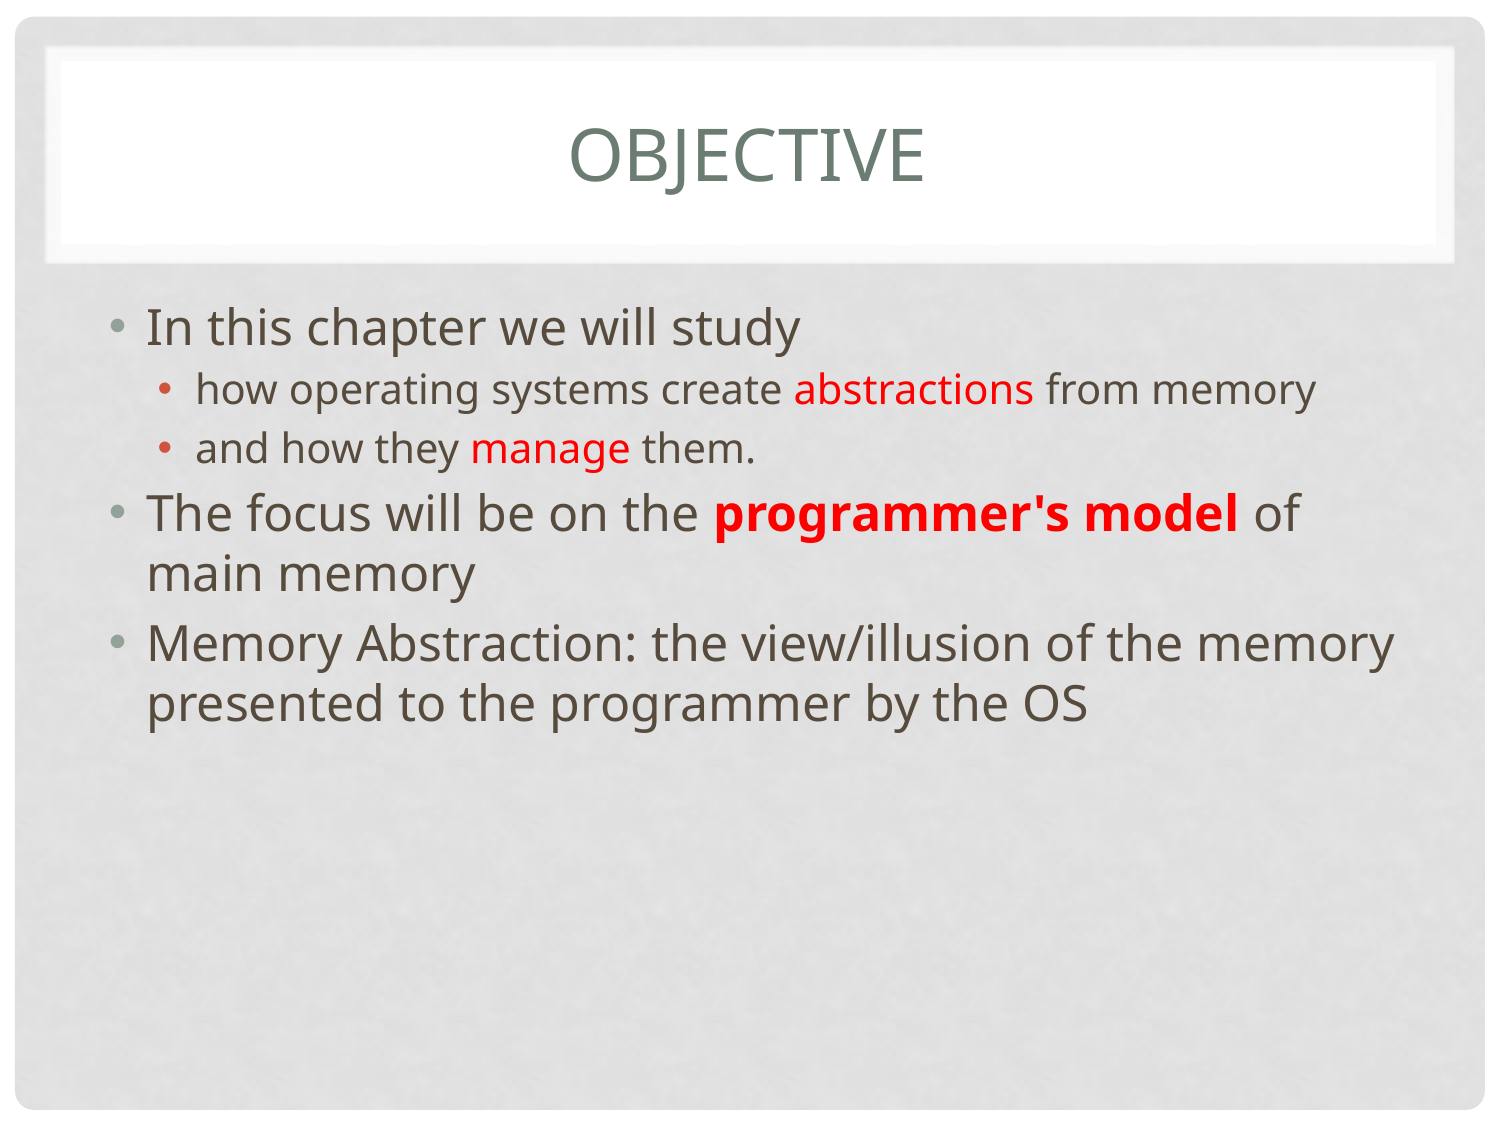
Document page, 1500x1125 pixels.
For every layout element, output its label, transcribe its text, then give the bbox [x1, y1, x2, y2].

list In this chapter we will study how operating systems create abstractions from memory and how they manage them. The focus will be on the programmer's model of main memory Memory Abstraction: the view/illusion of the memory presented to the programmer by the OS [75, 287, 1425, 1005]
title objective [69, 66, 1425, 238]
